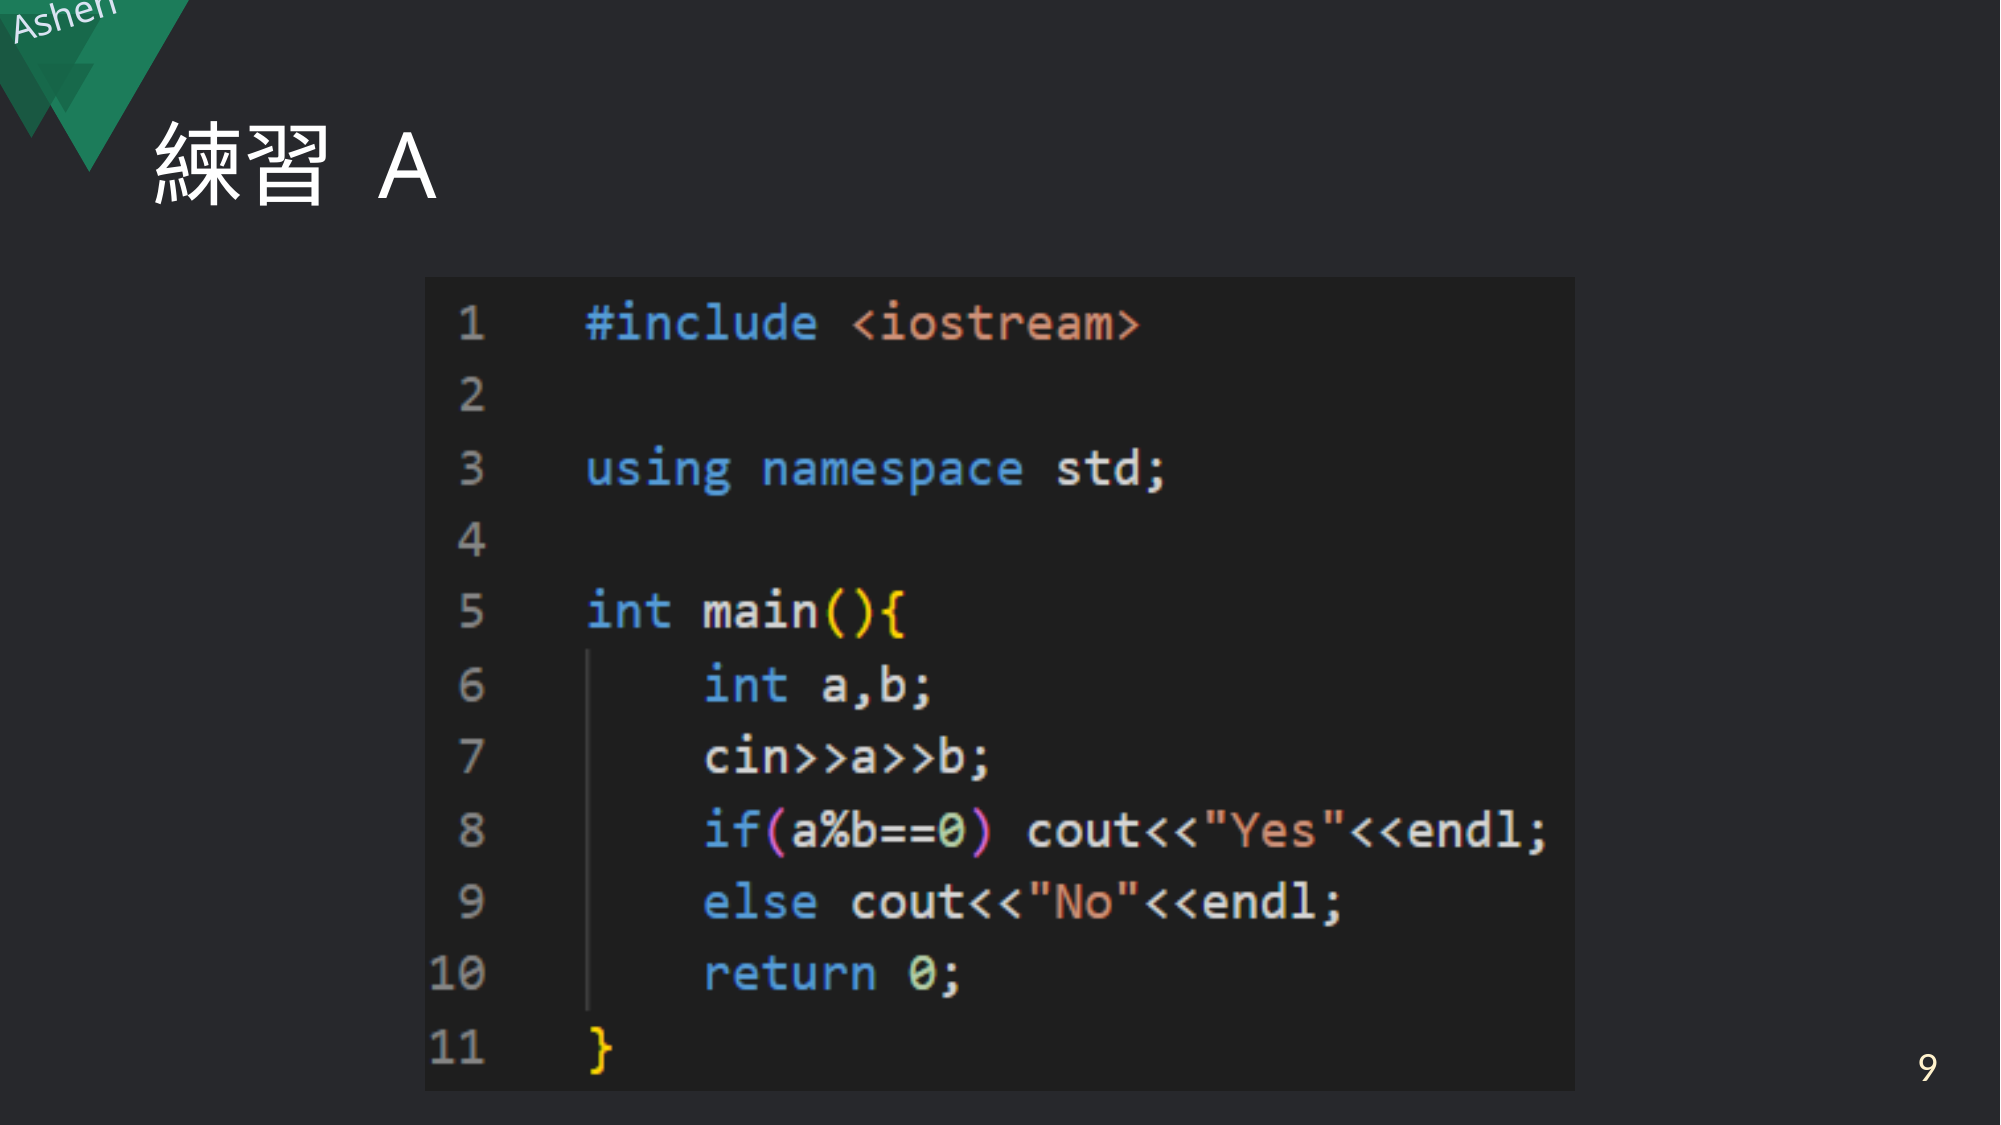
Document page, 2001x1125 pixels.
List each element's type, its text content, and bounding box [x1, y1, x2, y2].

text_box 9 [1503, 1034, 1954, 1095]
picture [425, 277, 1575, 1091]
title 練習 A [137, 59, 1863, 278]
